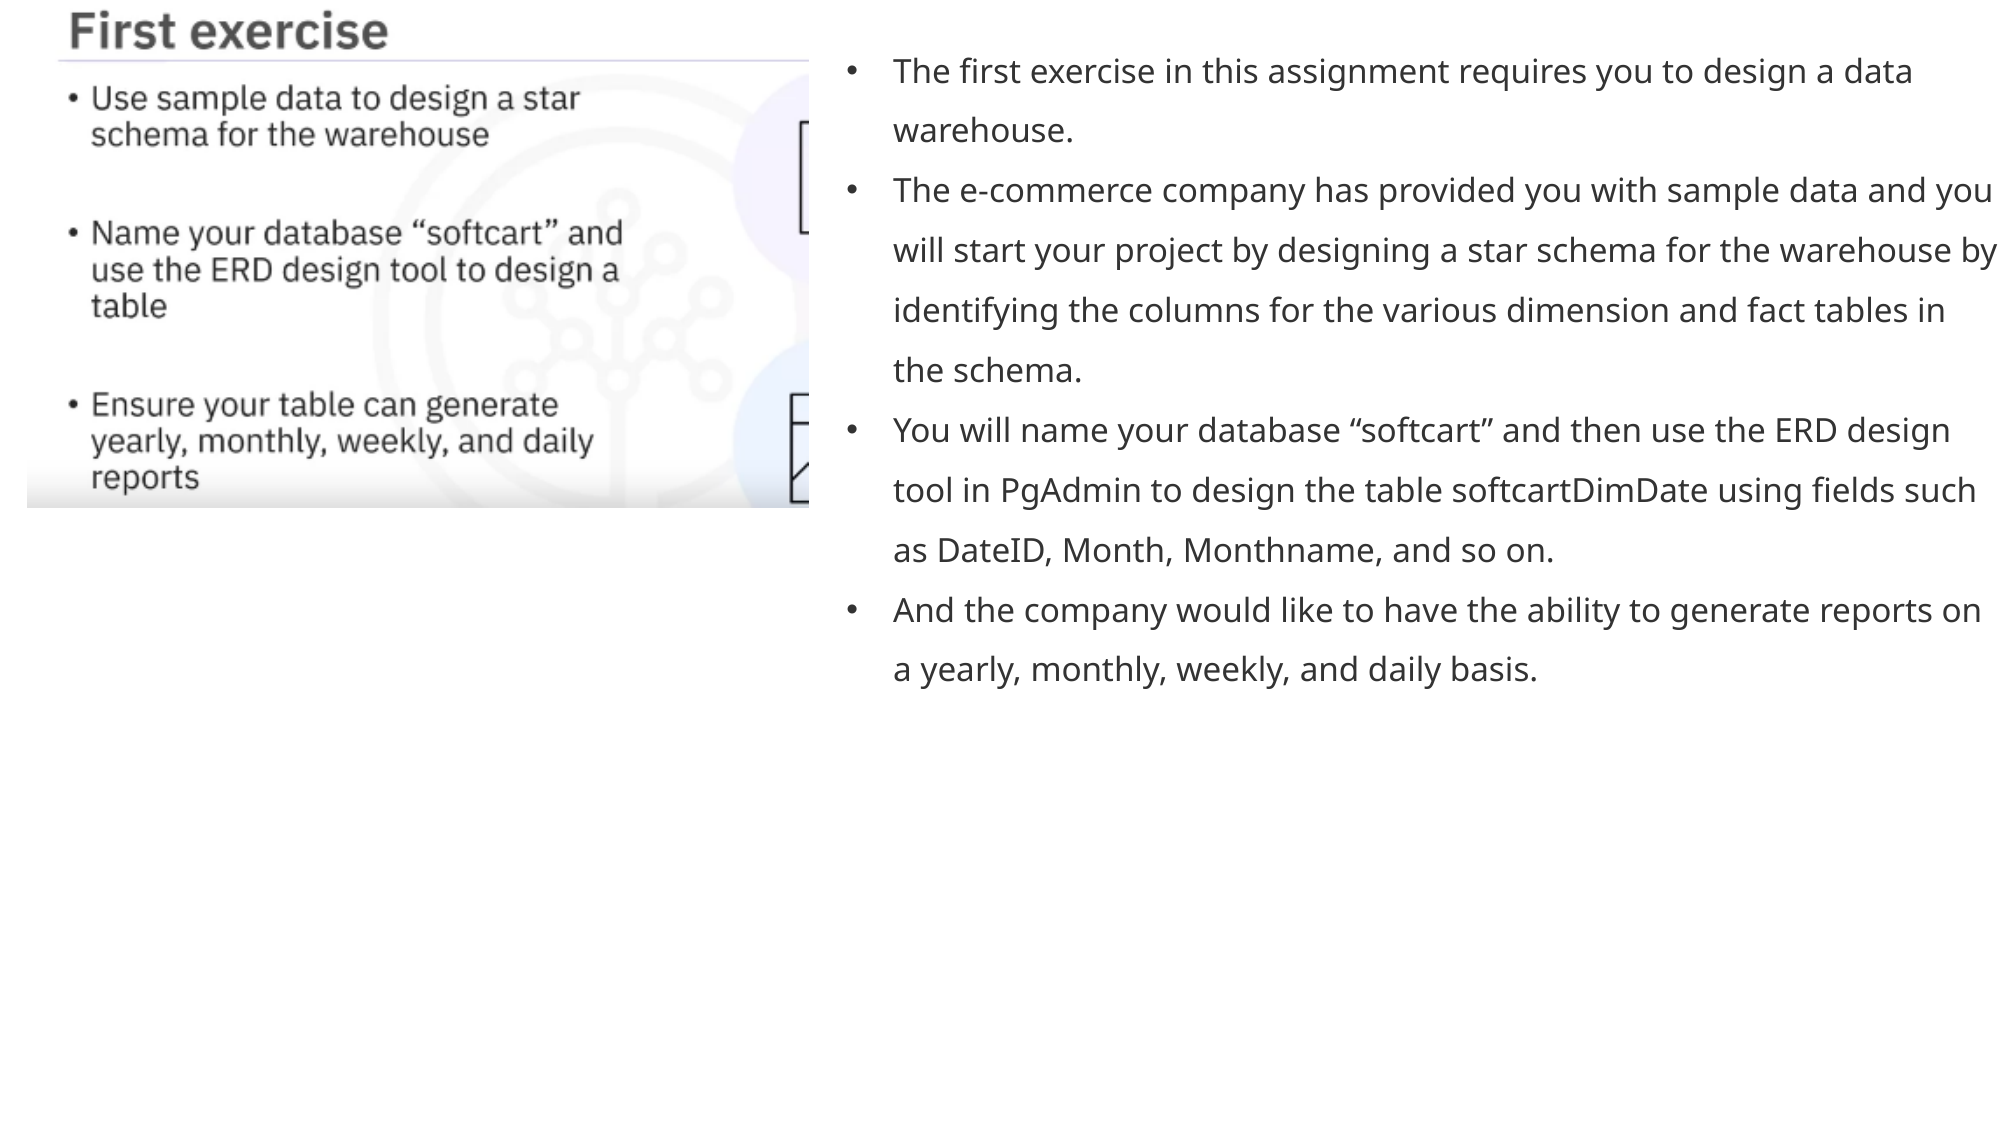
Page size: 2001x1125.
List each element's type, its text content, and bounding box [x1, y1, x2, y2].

text_box The first exercise in this assignment requires you to design a data warehouse. The e-commerce company has provided you with sample data and you will start your project by designing a star schema for the warehouse by identifying the columns for the various dimension and fact tables in the schema. You will name your database “softcart” and then use the ERD design tool in PgAdmin to design the table softcartDimDate using fields such as DateID, Month, Monthname, and so on. And the company would like to have the ability to generate reports on a yearly, monthly, weekly, and daily basis. [831, 22, 2000, 696]
picture [27, 0, 809, 508]
